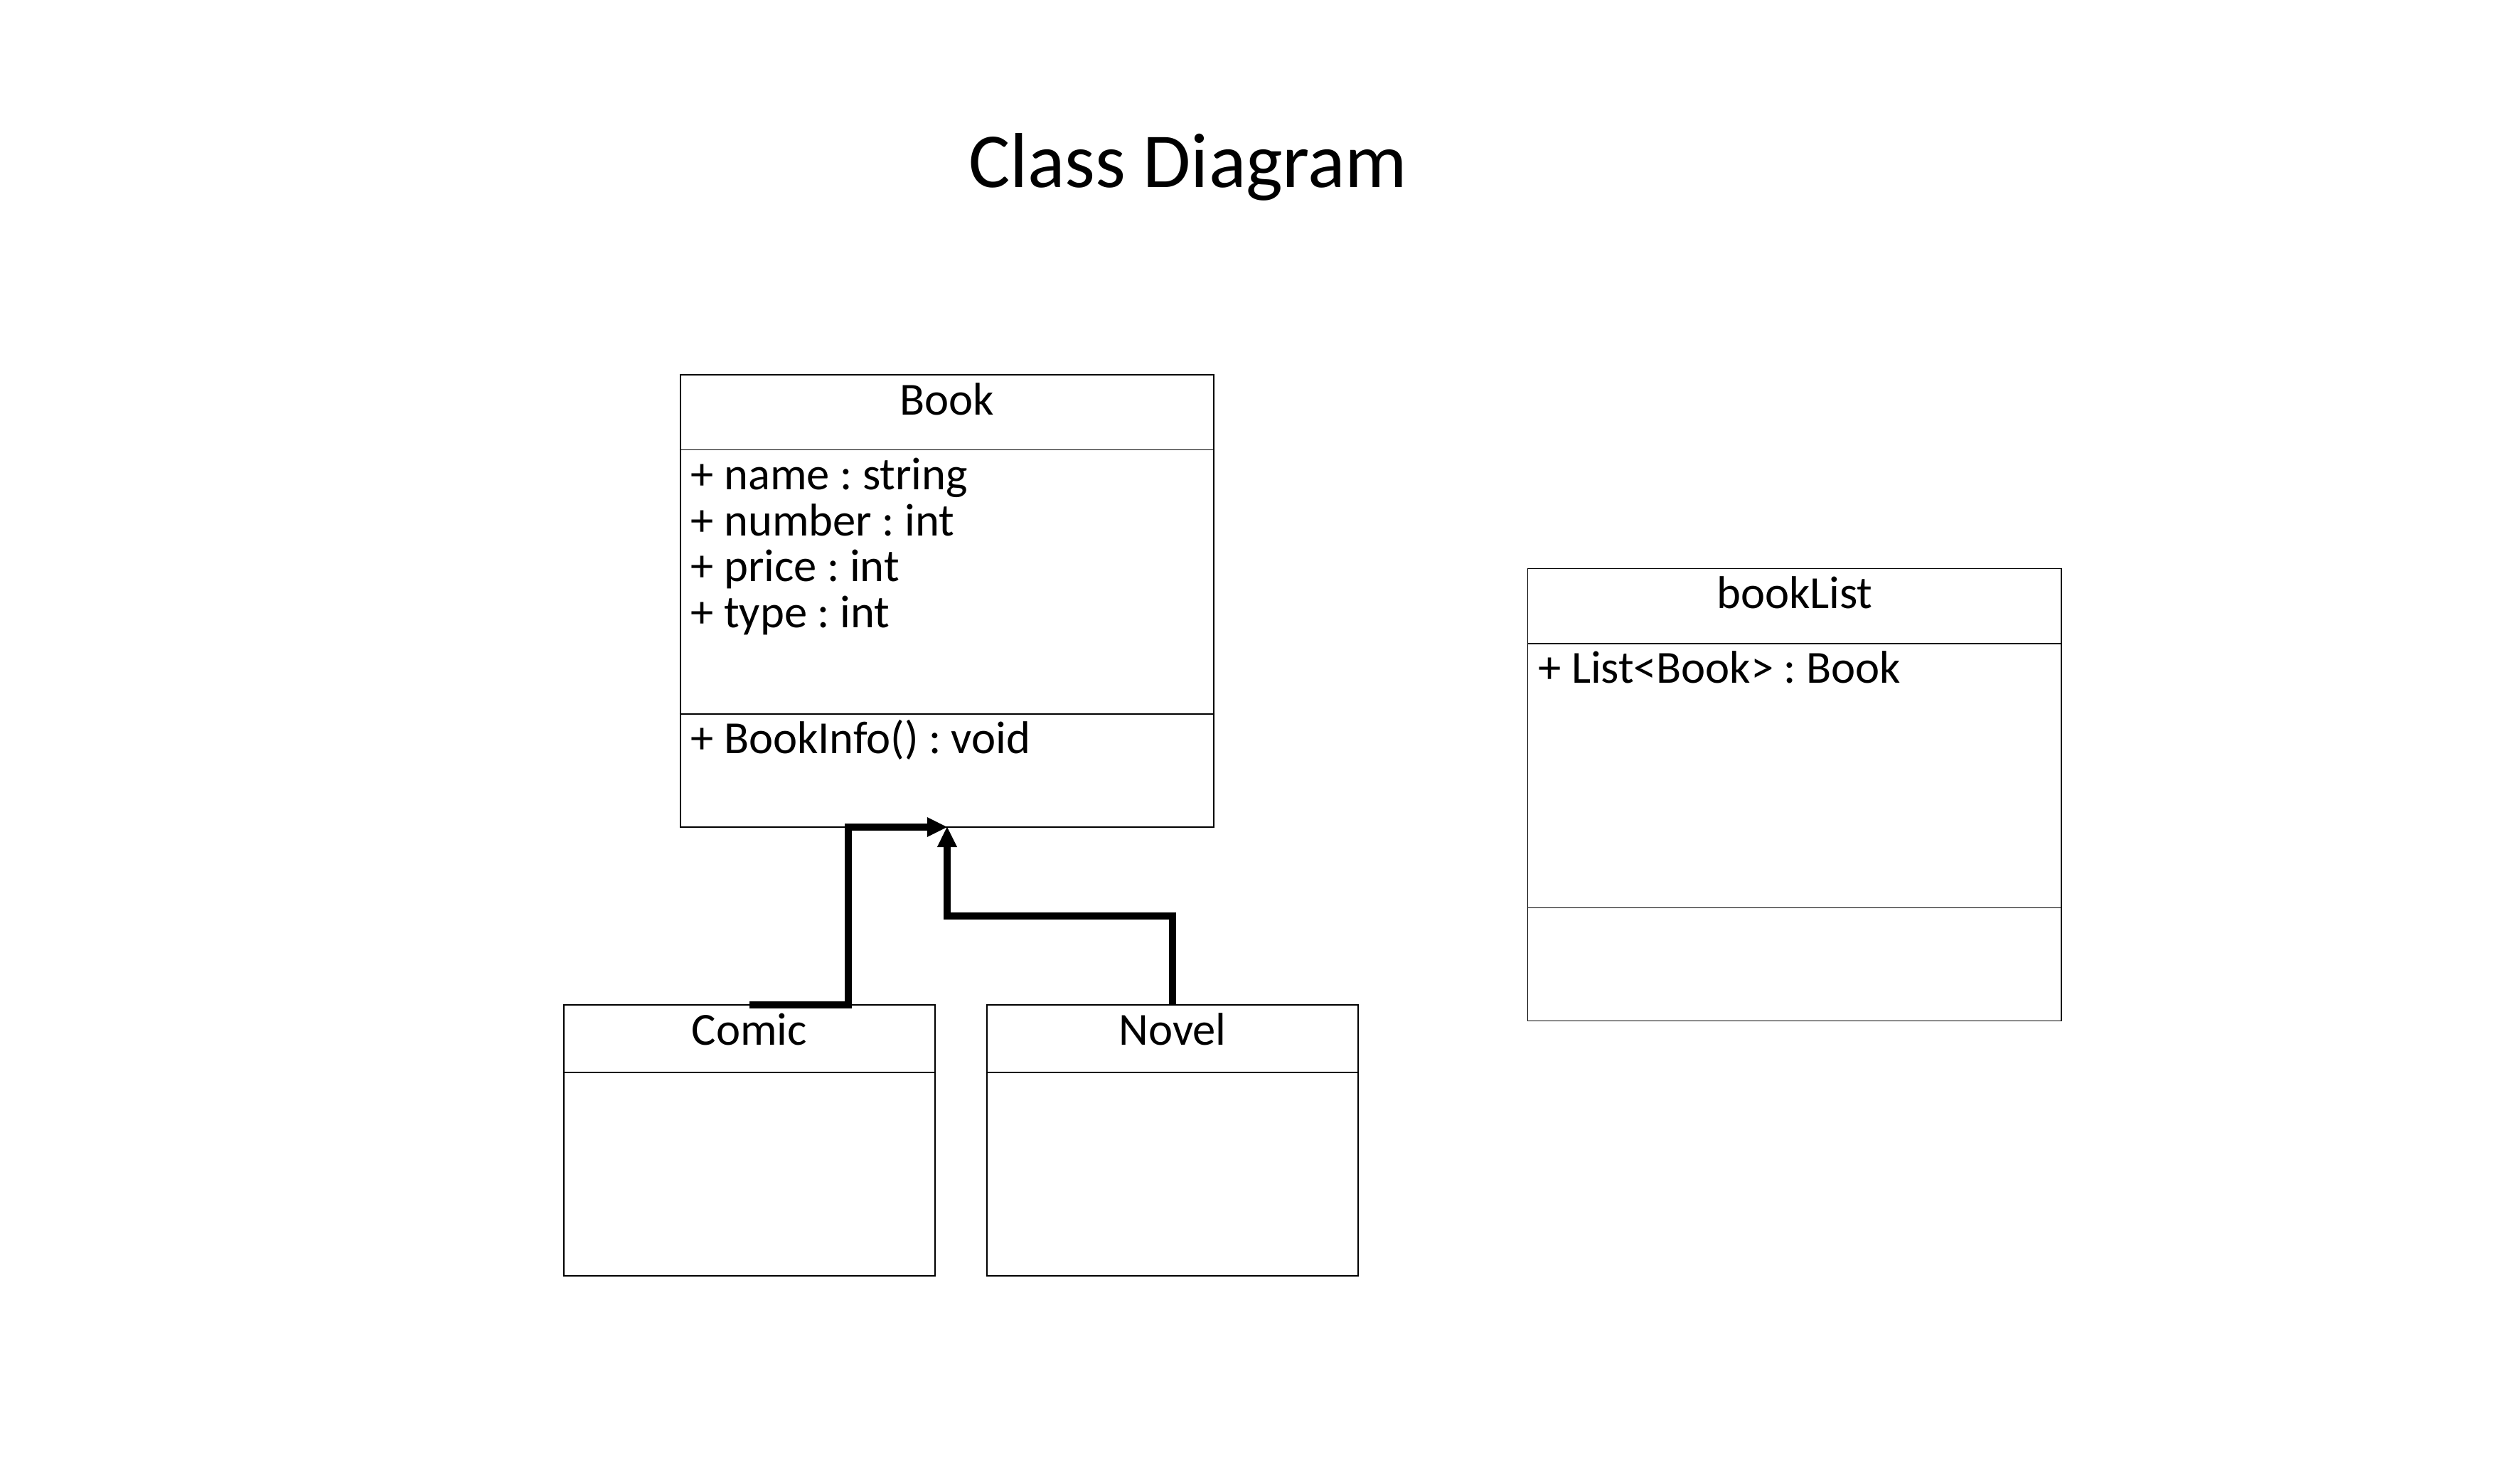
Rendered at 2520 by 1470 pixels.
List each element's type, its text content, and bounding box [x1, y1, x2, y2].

table_cell [988, 1073, 1357, 1275]
table_cell [1528, 908, 2061, 1021]
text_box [759, 817, 938, 1016]
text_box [971, 803, 1149, 1029]
table_cell + name : string + number : int + price : int + type : int [681, 450, 1213, 713]
table_cell [565, 1073, 934, 1275]
table_header Novel [988, 1006, 1357, 1072]
text_box Class Diagram [946, 104, 1429, 208]
table_cell + List<Book> : Book [1528, 644, 2061, 907]
table_cell + BookInfo() : void [681, 715, 1213, 826]
table_header bookList [1528, 569, 2061, 643]
table_header Comic [565, 1006, 934, 1072]
table_header Book [681, 376, 1213, 449]
